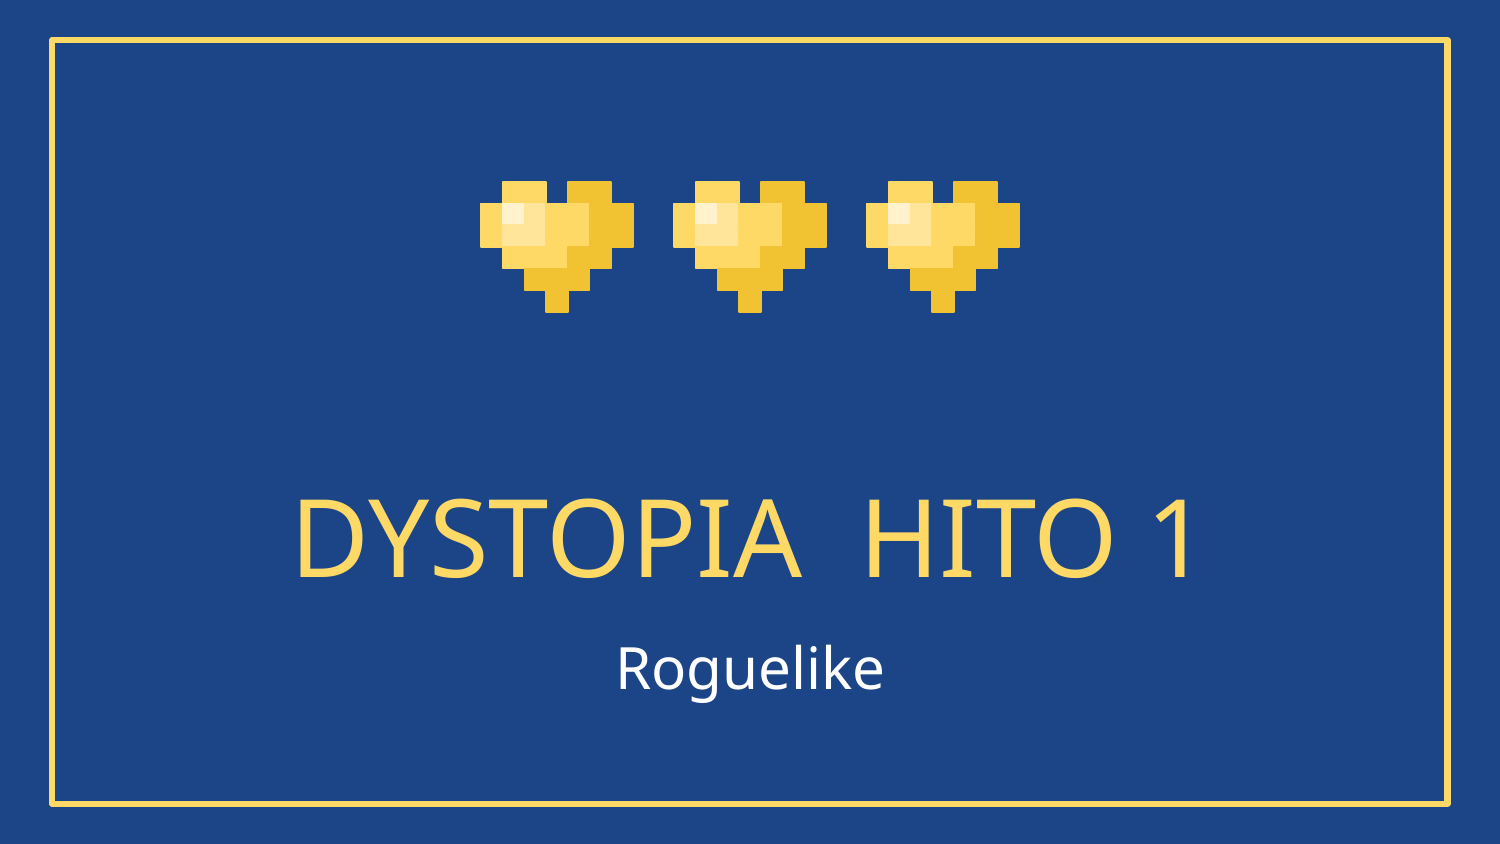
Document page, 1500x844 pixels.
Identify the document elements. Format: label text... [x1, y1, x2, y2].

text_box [480, 181, 633, 312]
subtitle Roguelike [287, 616, 1213, 747]
title DYSTOPIA HITO 1 [260, 316, 1240, 617]
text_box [866, 181, 1019, 312]
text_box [673, 181, 826, 312]
